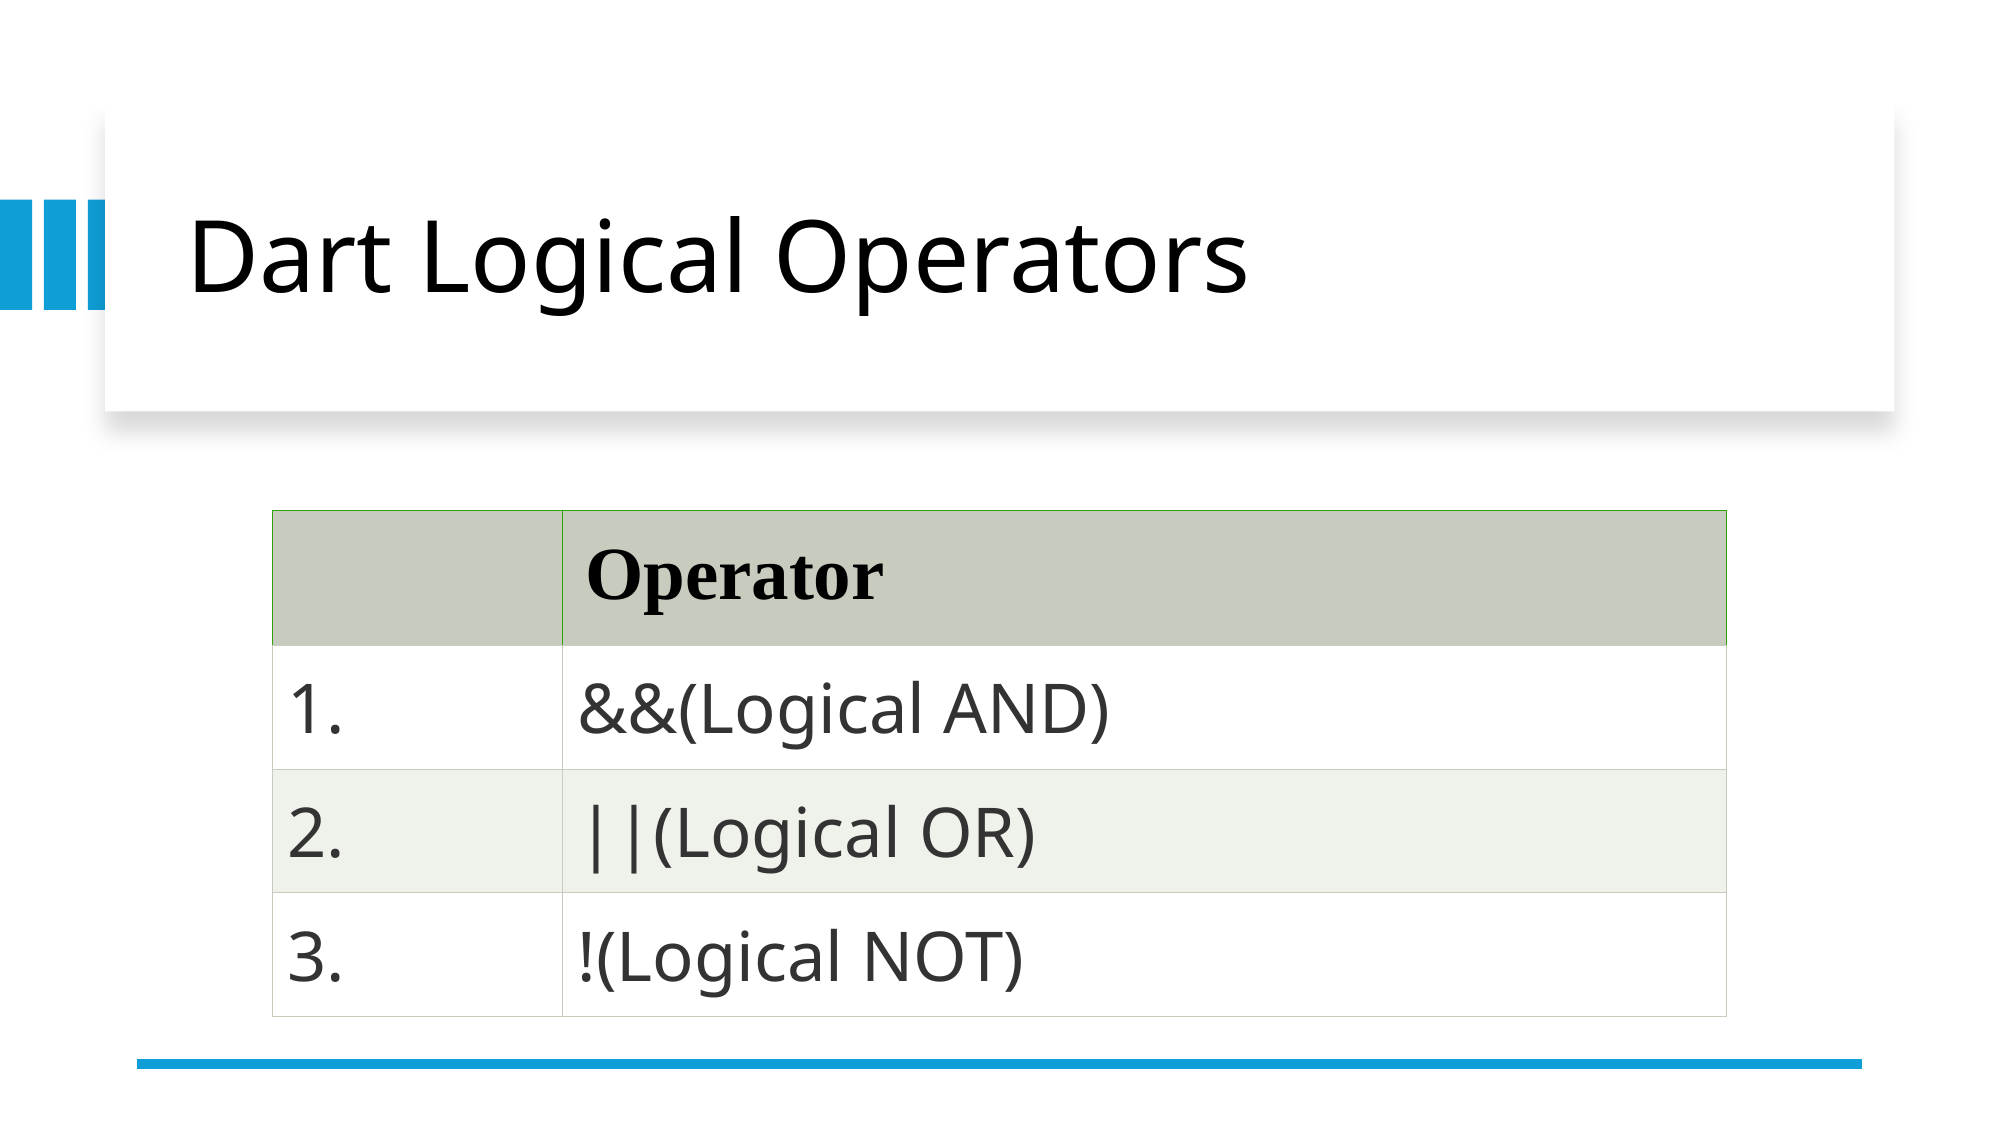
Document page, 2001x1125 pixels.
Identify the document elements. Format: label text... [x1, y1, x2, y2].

table_cell !(Logical NOT) [563, 893, 1726, 1016]
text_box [0, 199, 121, 311]
table_cell 2. [273, 770, 562, 892]
table_cell 1. [273, 646, 562, 769]
title Dart Logical Operators [171, 132, 1840, 388]
text_box [103, 99, 1896, 413]
table_header [273, 511, 562, 645]
table_cell &&(Logical AND) [563, 646, 1726, 769]
text_box [0, 0, 2000, 1125]
table_cell ||(Logical OR) [563, 770, 1726, 892]
table_cell 3. [273, 893, 562, 1016]
table_header Operator [563, 511, 1726, 645]
